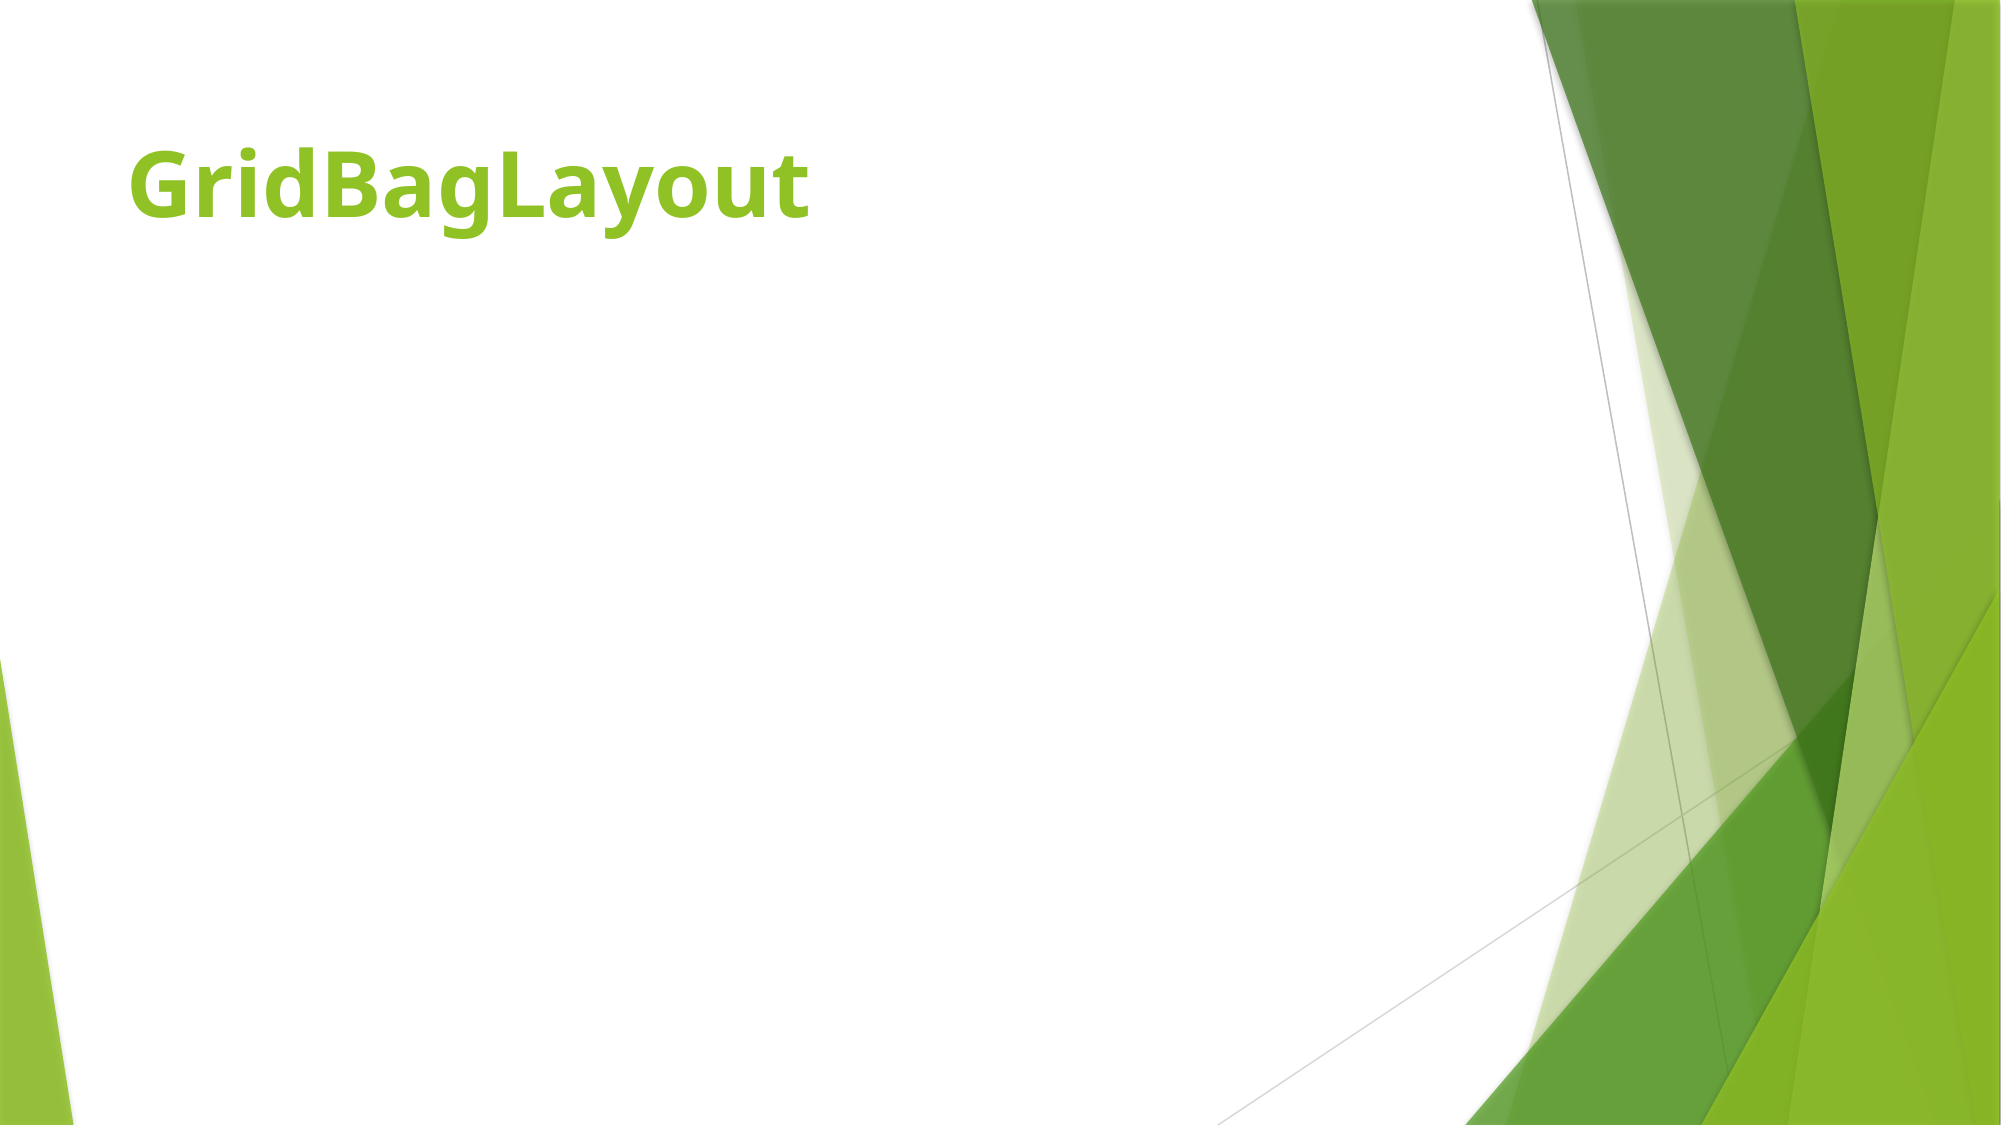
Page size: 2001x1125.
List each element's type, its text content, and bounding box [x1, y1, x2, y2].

title GridBagLayout [111, 99, 1522, 262]
